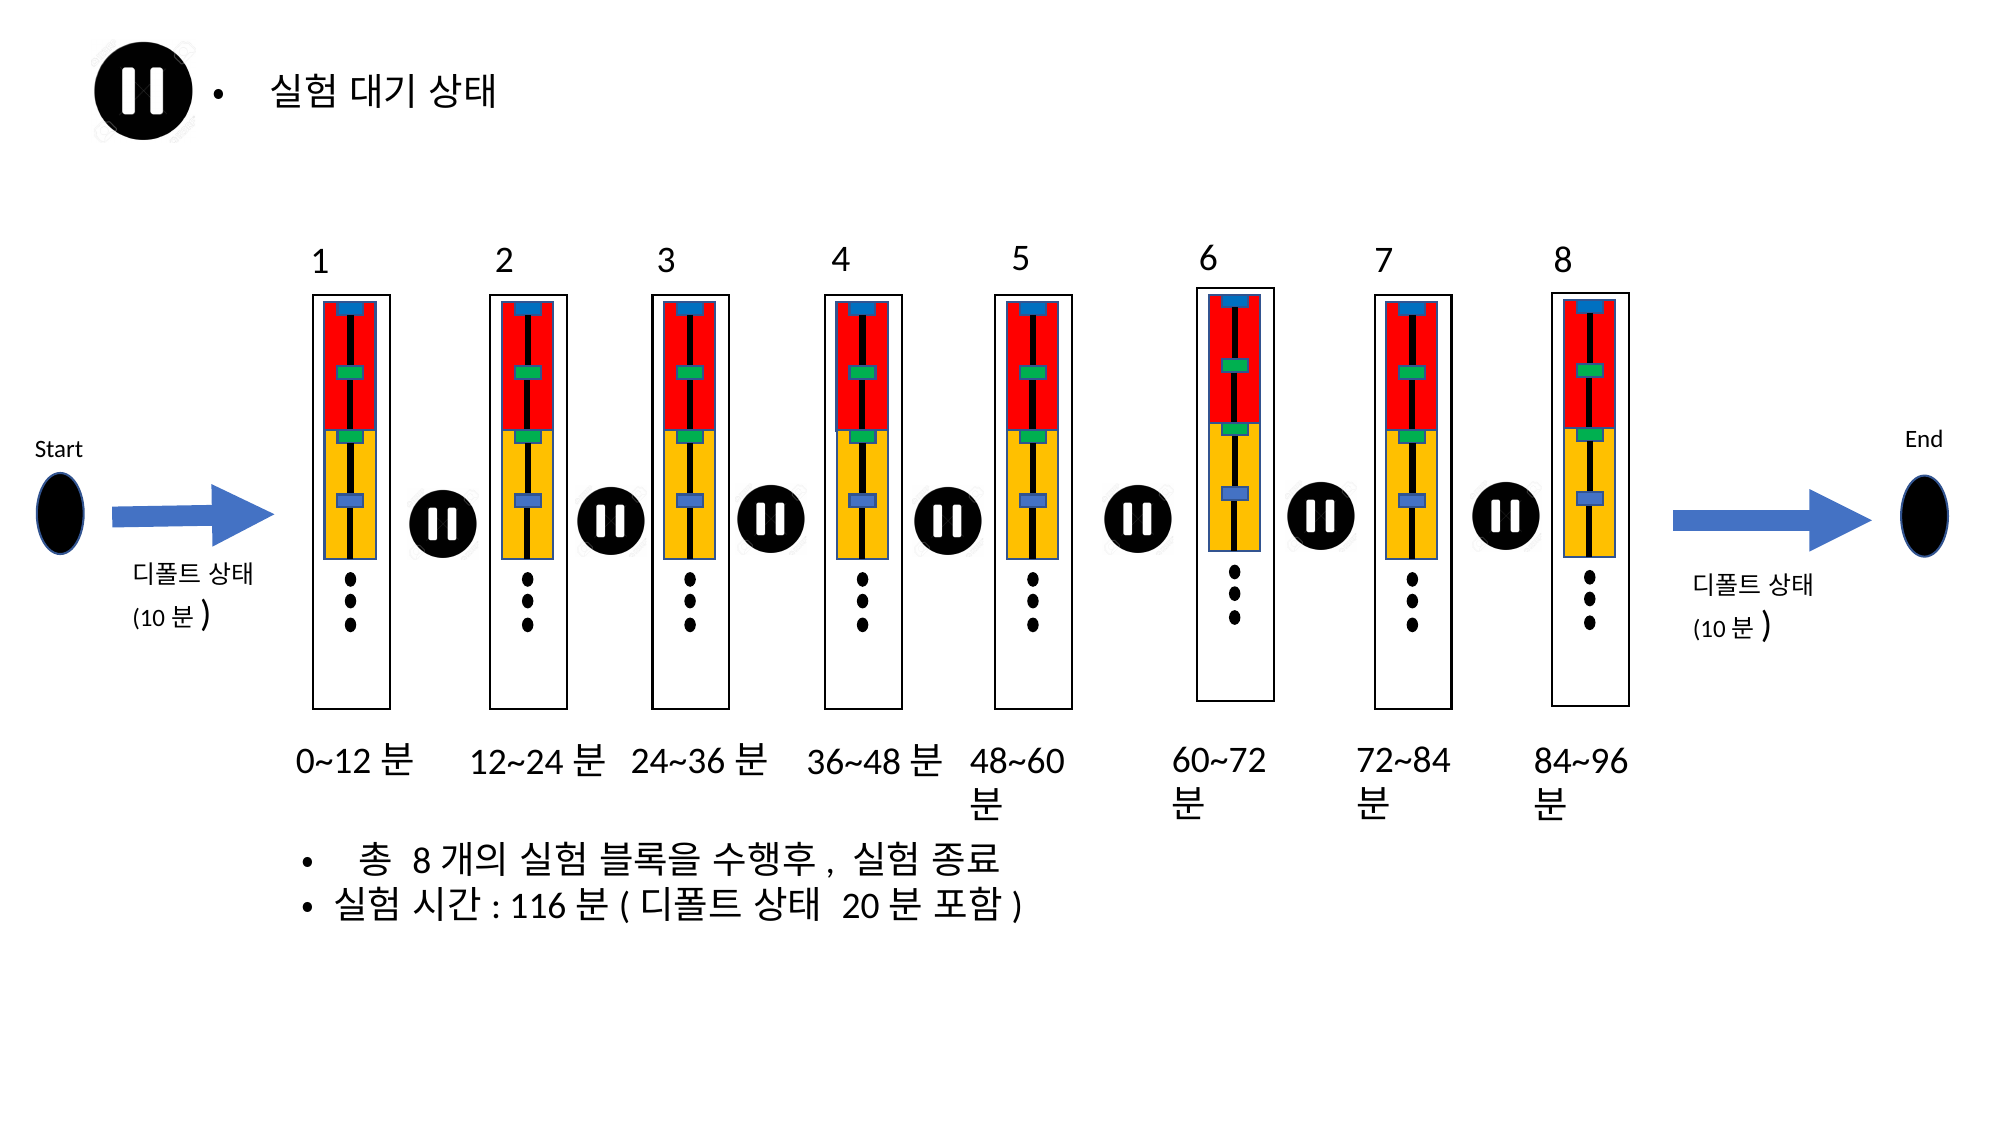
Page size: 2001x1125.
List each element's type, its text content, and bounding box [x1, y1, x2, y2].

picture [407, 488, 479, 560]
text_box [824, 295, 902, 709]
picture [1285, 480, 1357, 552]
picture [1470, 480, 1542, 552]
text_box 3 [641, 227, 691, 288]
text_box End [1890, 415, 1959, 461]
picture [912, 485, 984, 557]
text_box 72~84분 [1341, 727, 1506, 833]
text_box 4 [816, 226, 866, 287]
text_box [312, 295, 390, 709]
text_box 디폴트 상태 (10분) [1678, 562, 1830, 653]
text_box 12~24분 [454, 729, 622, 790]
text_box 0~12분 [280, 728, 430, 788]
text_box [995, 295, 1073, 709]
text_box 8 [1538, 227, 1588, 287]
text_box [490, 295, 567, 709]
text_box [1900, 474, 1950, 558]
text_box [1374, 295, 1452, 709]
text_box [652, 295, 730, 709]
picture [91, 39, 196, 143]
text_box 디폴트 상태 (10분) [117, 551, 270, 642]
text_box 5 [996, 226, 1046, 286]
picture [735, 483, 807, 555]
text_box 24~36분 [615, 728, 784, 788]
text_box 36~48분 [791, 729, 955, 790]
text_box 2 [480, 227, 529, 288]
text_box • 실험 대기 상태 [198, 60, 513, 121]
text_box 6 [1184, 225, 1233, 286]
text_box 60~72분 [1157, 727, 1321, 833]
text_box 7 [1359, 227, 1409, 288]
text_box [112, 514, 275, 518]
picture [1102, 483, 1174, 555]
text_box 84~96분 [1519, 729, 1683, 834]
text_box Start [20, 425, 99, 470]
text_box 48~60분 [955, 728, 1120, 833]
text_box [1197, 287, 1274, 702]
text_box [35, 471, 85, 556]
text_box • 총 8개의 실험 블록을 수행후, 실험 종료 • 실험 시간: 116분(디폴트 상태 20분 포함) [286, 828, 1038, 934]
picture [575, 485, 647, 557]
text_box 1 [295, 228, 345, 288]
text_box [1552, 293, 1629, 707]
